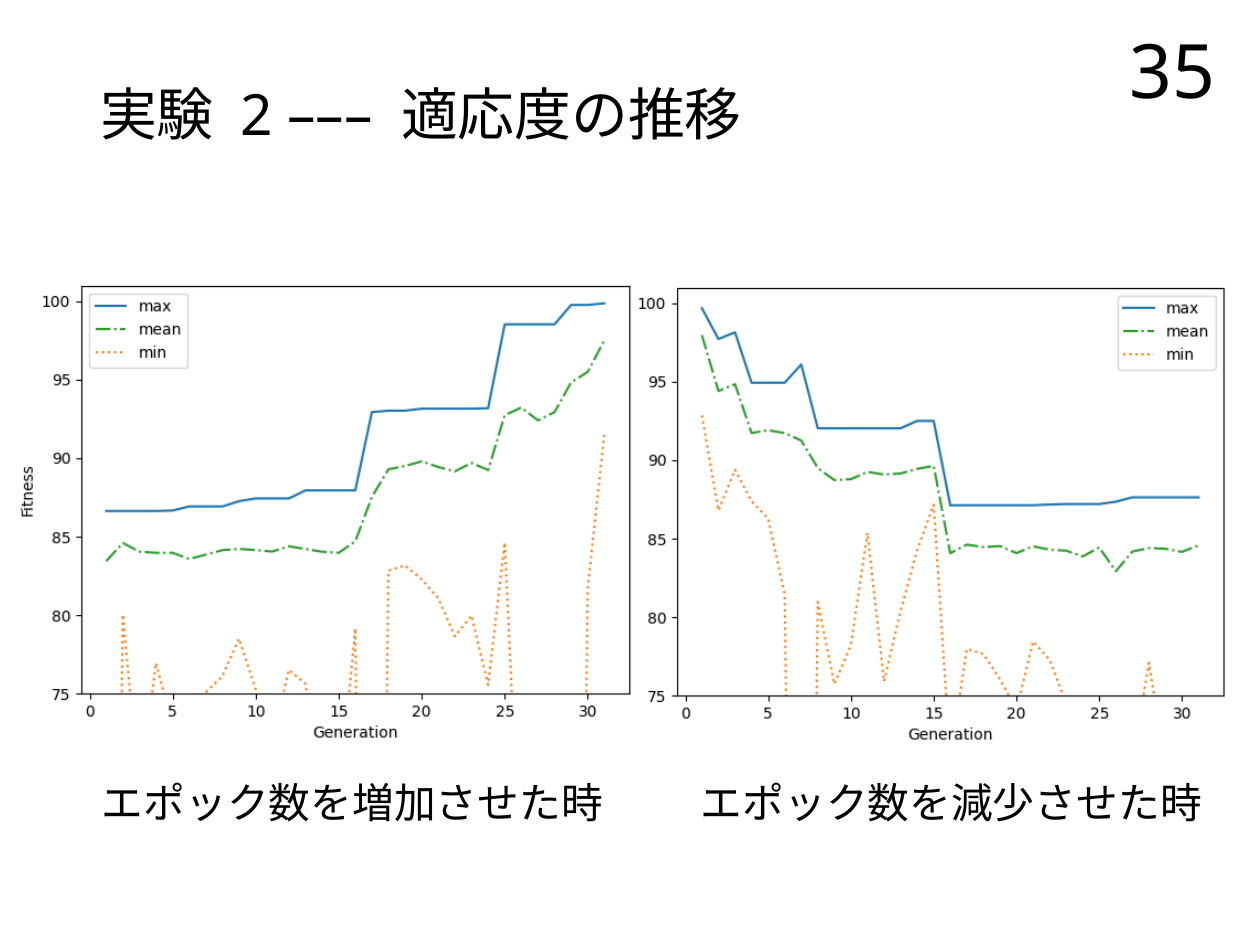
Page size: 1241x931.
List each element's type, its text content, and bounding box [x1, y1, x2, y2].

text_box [19, 283, 1231, 836]
slide_number 35 [951, 49, 1231, 100]
title 実験 2 ––– 適応度の推移 [85, 27, 1156, 207]
